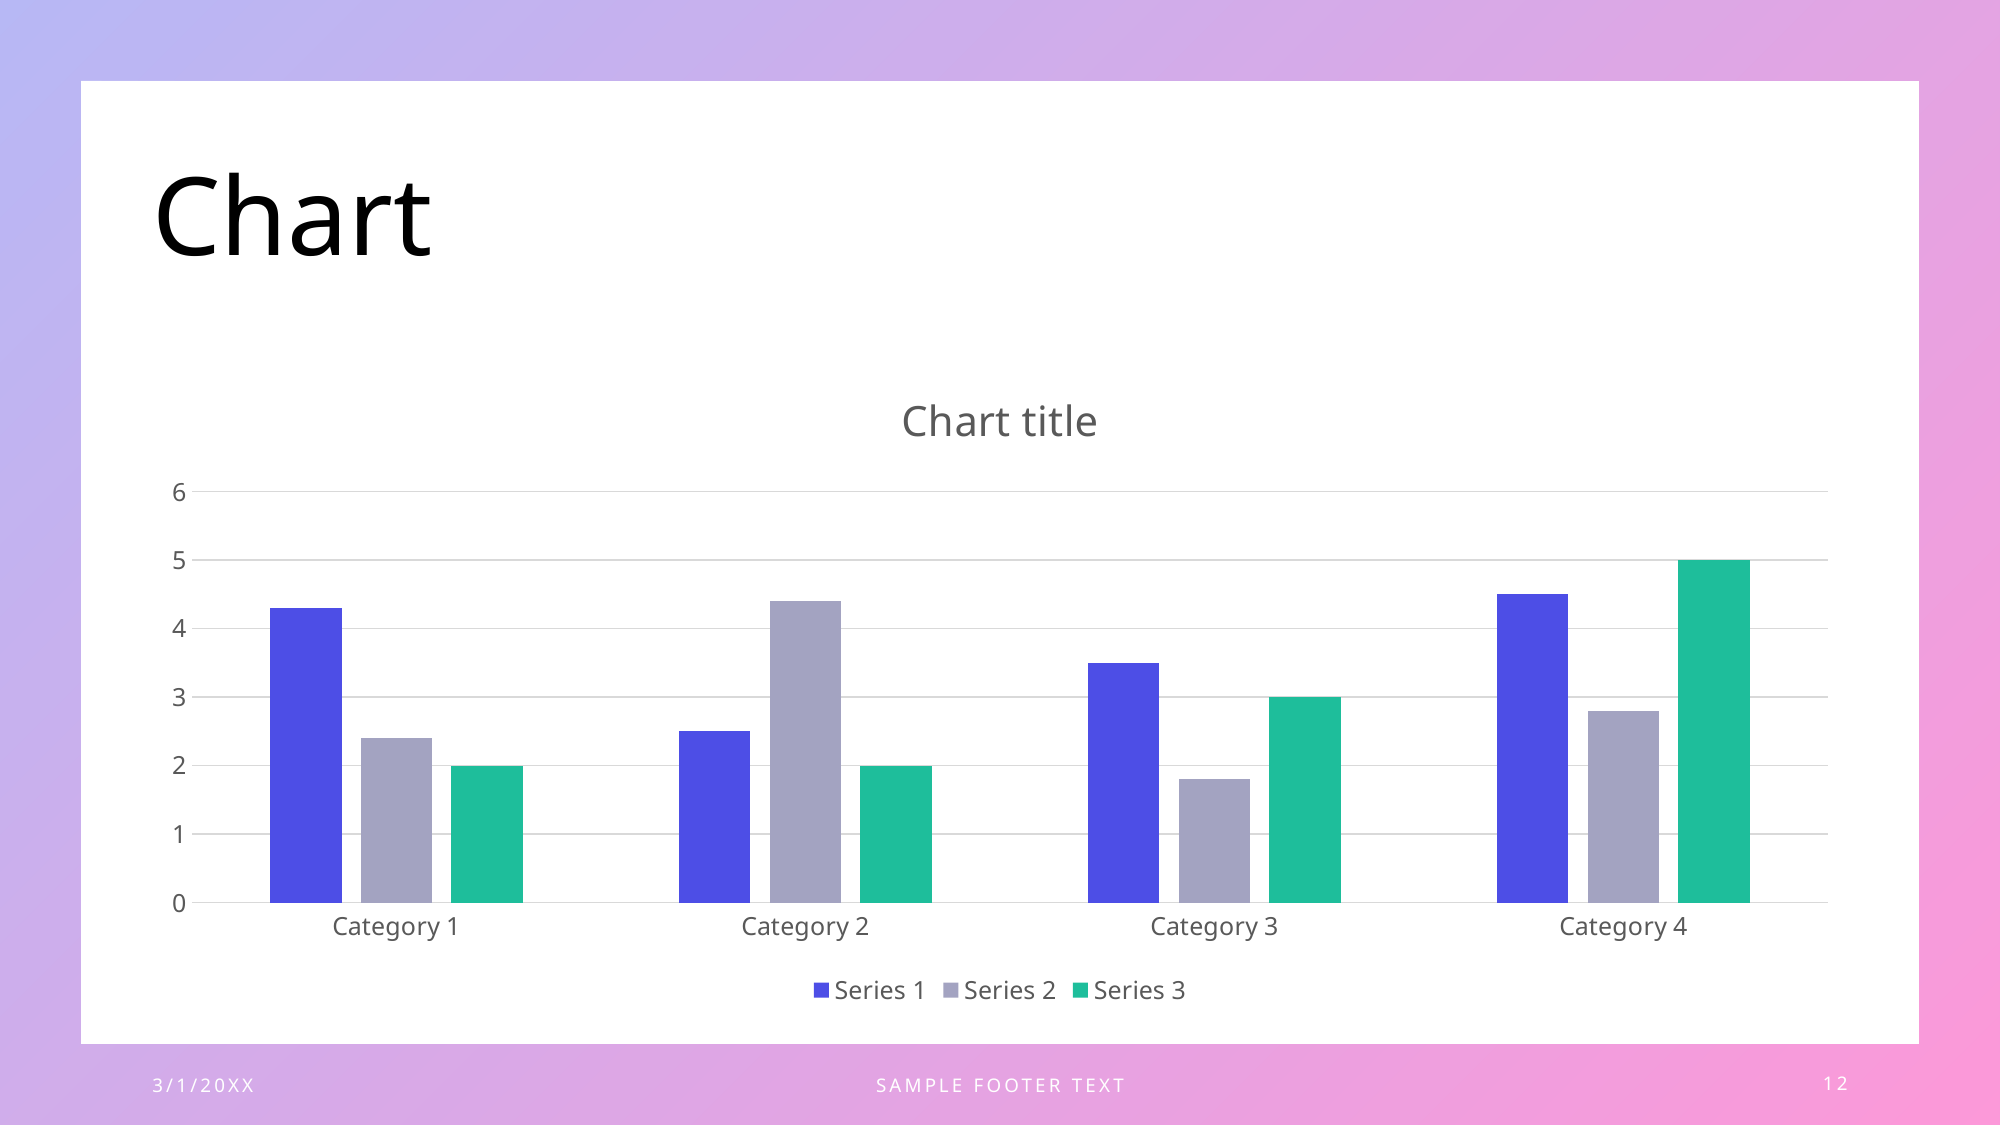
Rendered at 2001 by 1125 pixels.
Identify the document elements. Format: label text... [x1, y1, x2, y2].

chart [137, 357, 1863, 1014]
slide_number 12 [1412, 1054, 1863, 1115]
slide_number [137, 1054, 588, 1115]
title Chart [137, 111, 1863, 330]
footer SAMPLE FOOTER TEXT [662, 1054, 1338, 1115]
